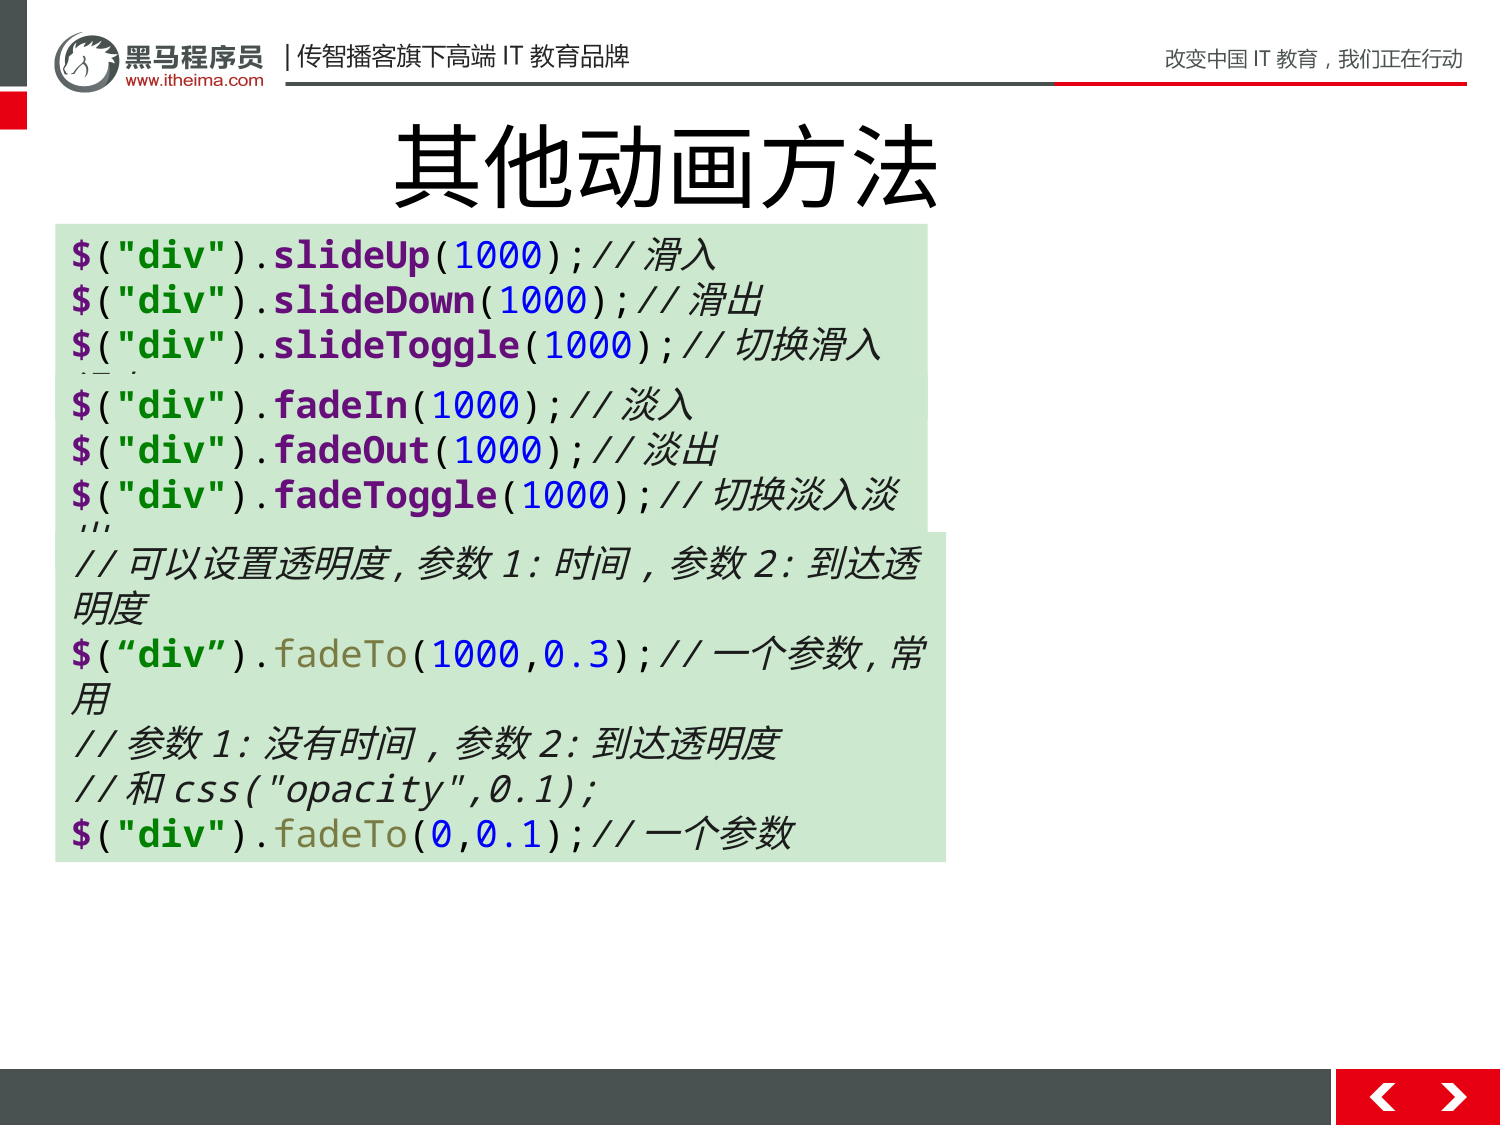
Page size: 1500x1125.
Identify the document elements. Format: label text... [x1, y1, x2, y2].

title 其他动画方法 [0, 102, 1334, 238]
text_box $("div").slideUp(1000);//滑入 $("div").slideDown(1000);//滑出 $("div").slideToggle(1000);//切换滑入滑出 [55, 223, 928, 373]
text_box $("div").fadeIn(1000);//淡入 $("div").fadeOut(1000);//淡出 $("div").fadeToggle(1000);//切换淡入淡出 [55, 373, 928, 532]
text_box //可以设置透明度,参数1:时间,参数2:到达透明度 $(“div”).fadeTo(1000,0.3);//一个参数,常用 //参数1:没有时间,参数2:到达透明度 //和css("opacity",0.1); $("div").fadeTo(0,0.1);//一个参数 [55, 532, 947, 863]
picture [0, 0, 1500, 1125]
